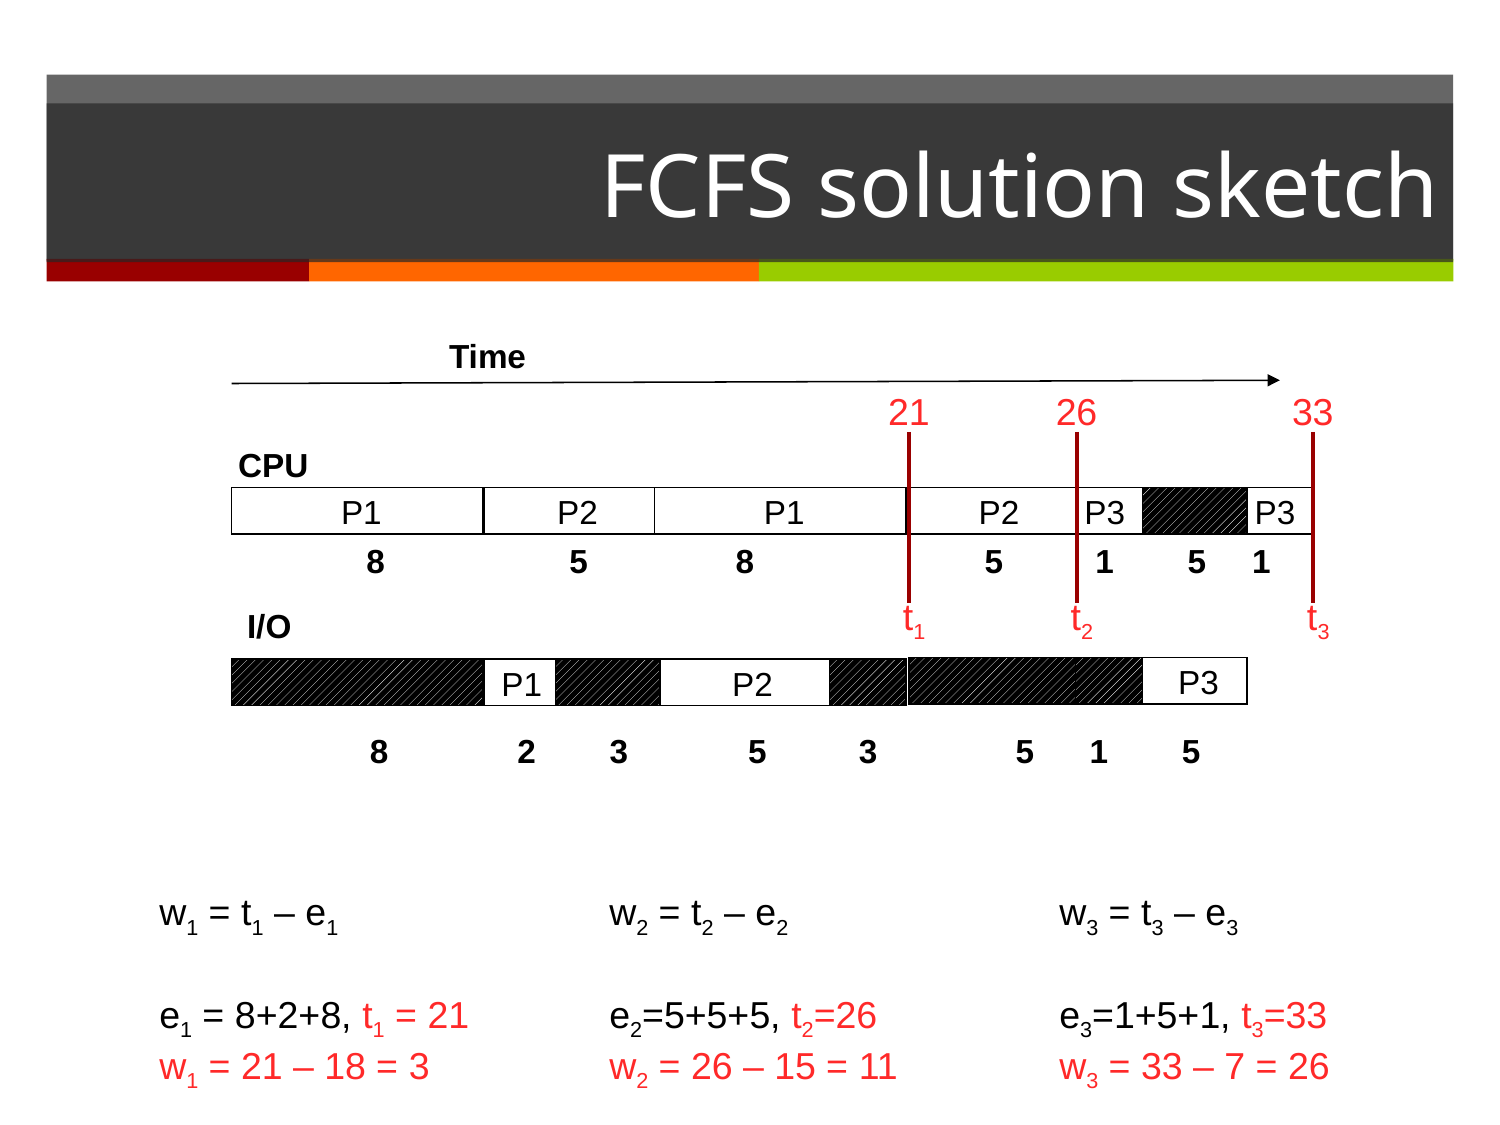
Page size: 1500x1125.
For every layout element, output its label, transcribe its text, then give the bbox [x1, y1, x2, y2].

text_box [230, 330, 1314, 773]
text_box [1265, 380, 1361, 647]
text_box w1 = t1 – e1 w2 = t2 – e2 w3 = t3 – e3 e1 = 8+2+8, t1 = 21 e2=5+5+5, t2=26 e3=1+5+1, t3=33 w1 = 21 – 18 = 3 w2 = 26 – 15 = 11 w3 = 33 – 7 = 26 [144, 880, 1404, 1101]
title FCFS solution sketch [46, 103, 1454, 263]
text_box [861, 380, 957, 647]
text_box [1029, 380, 1124, 647]
